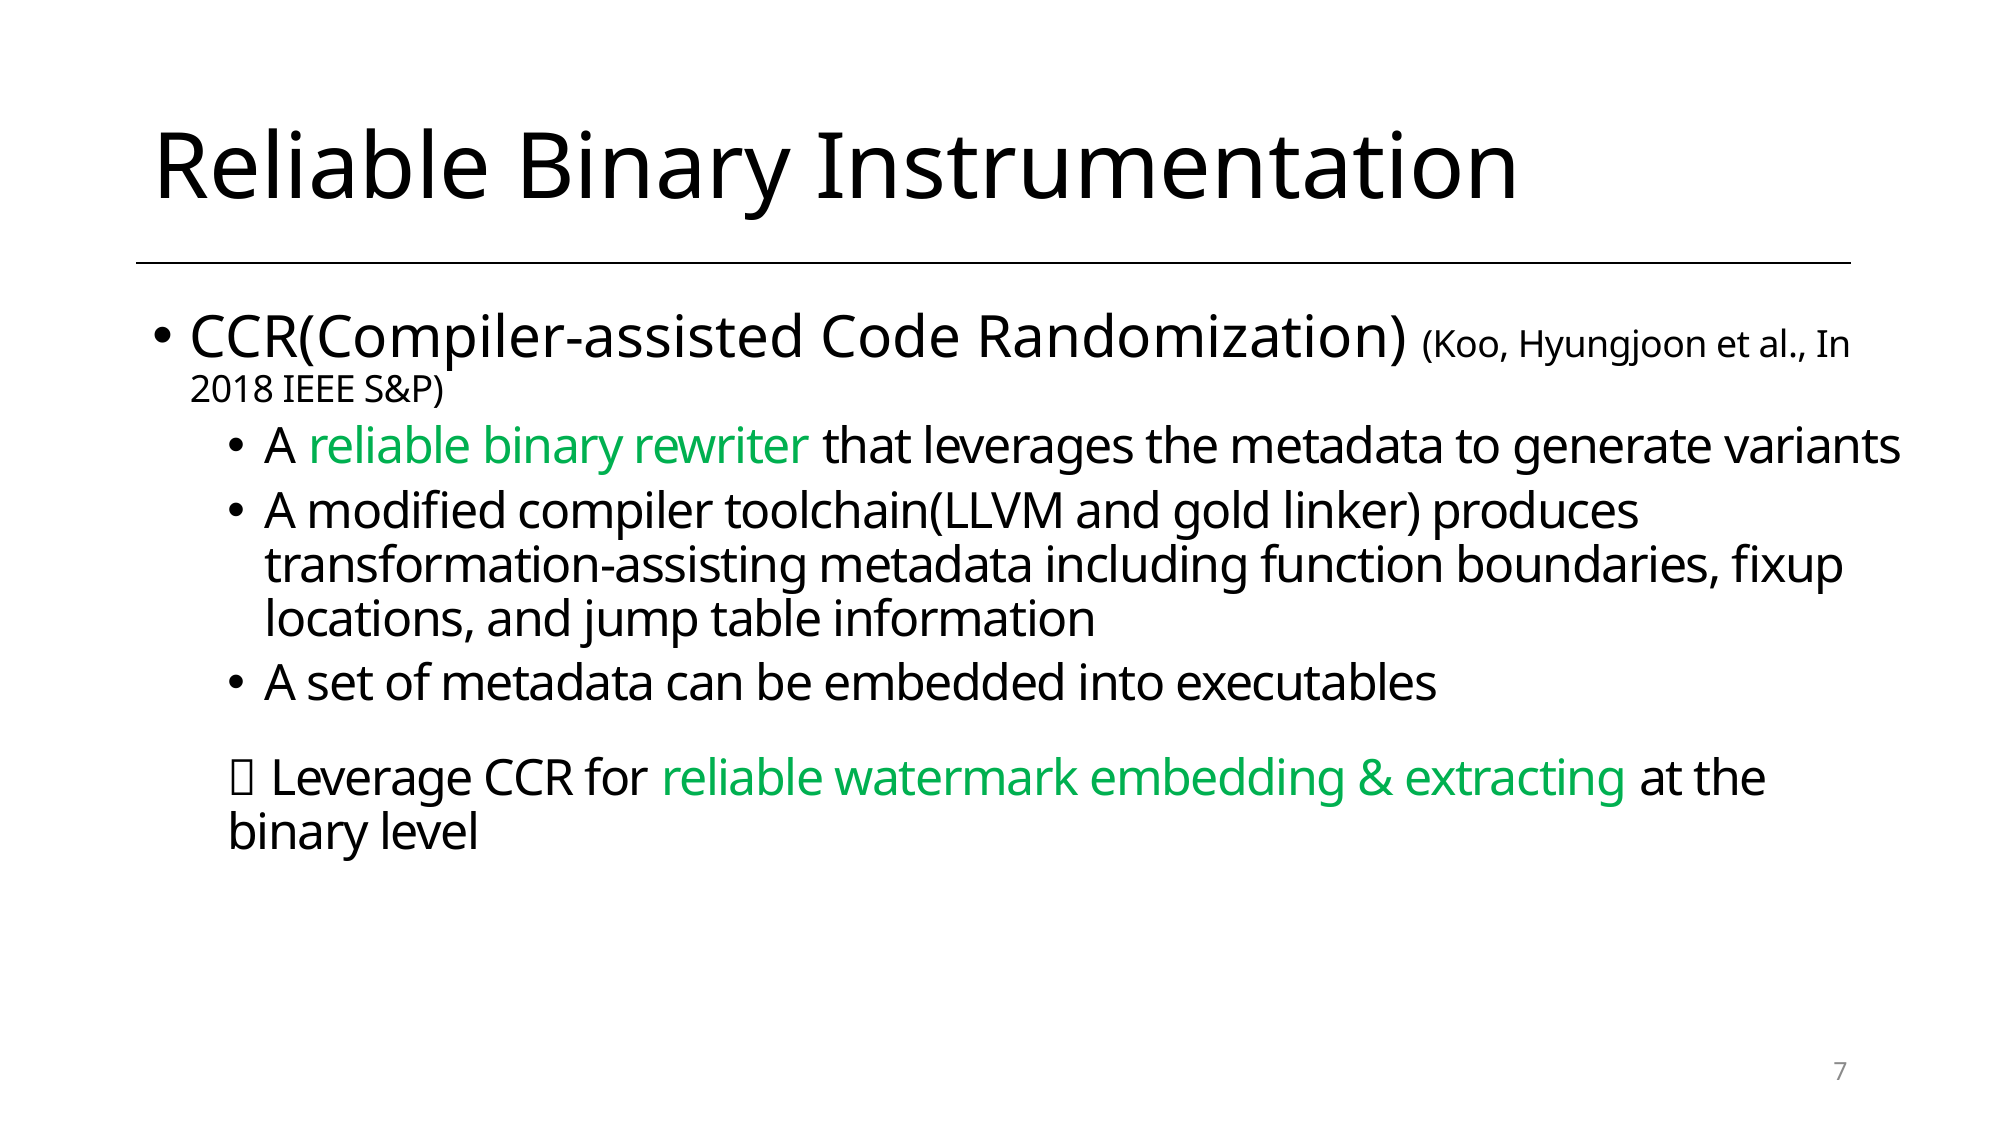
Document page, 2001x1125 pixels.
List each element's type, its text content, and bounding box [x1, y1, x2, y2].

list CCR(Compiler-assisted Code Randomization) (Koo, Hyungjoon et al., In 2018 IEEE S&P) A reliable binary rewriter that leverages the metadata to generate variants A modified compiler toolchain(LLVM and gold linker) produces transformation-assisting metadata including function boundaries, fixup locations, and jump table information A set of metadata can be embedded into executables  Leverage CCR for reliable watermark embedding & extracting at the binary level [137, 299, 1927, 1014]
slide_number 7 [1412, 1042, 1863, 1103]
title Reliable Binary Instrumentation [137, 59, 1863, 278]
